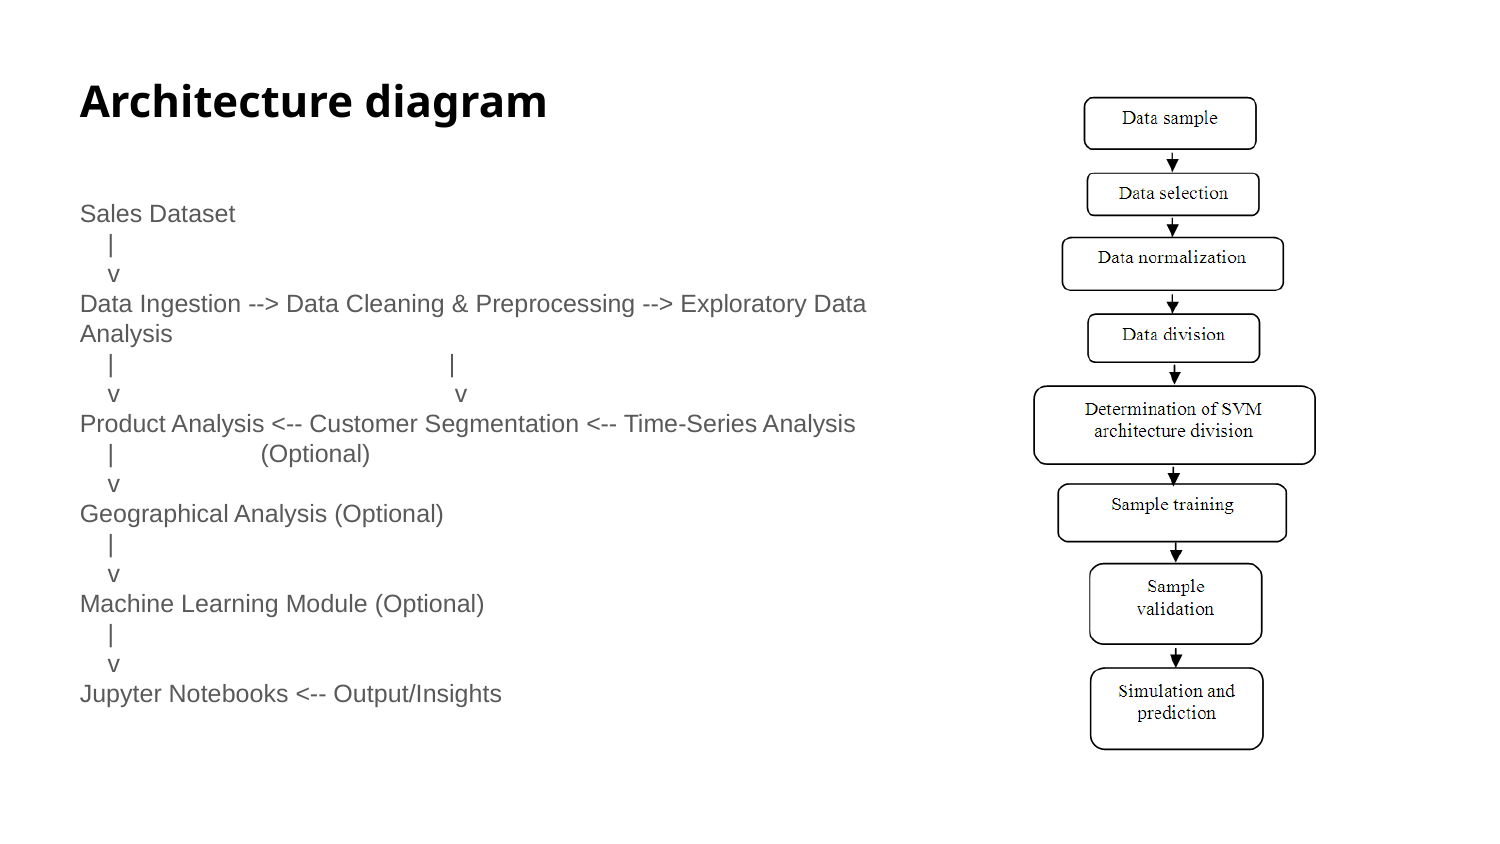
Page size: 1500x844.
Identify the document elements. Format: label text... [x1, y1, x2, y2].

text_box Sales Dataset | v Data Ingestion --> Data Cleaning & Preprocessing --> Exploratory Data Analysis | | v v Product Analysis <-- Customer Segmentation <-- Time-Series Analysis | (Optional) v Geographical Analysis (Optional) | v Machine Learning Module (Optional) | v Jupyter Notebooks <-- Output/Insights [64, 183, 976, 722]
text_box Architecture diagram [64, 59, 1500, 142]
picture [1023, 91, 1321, 753]
